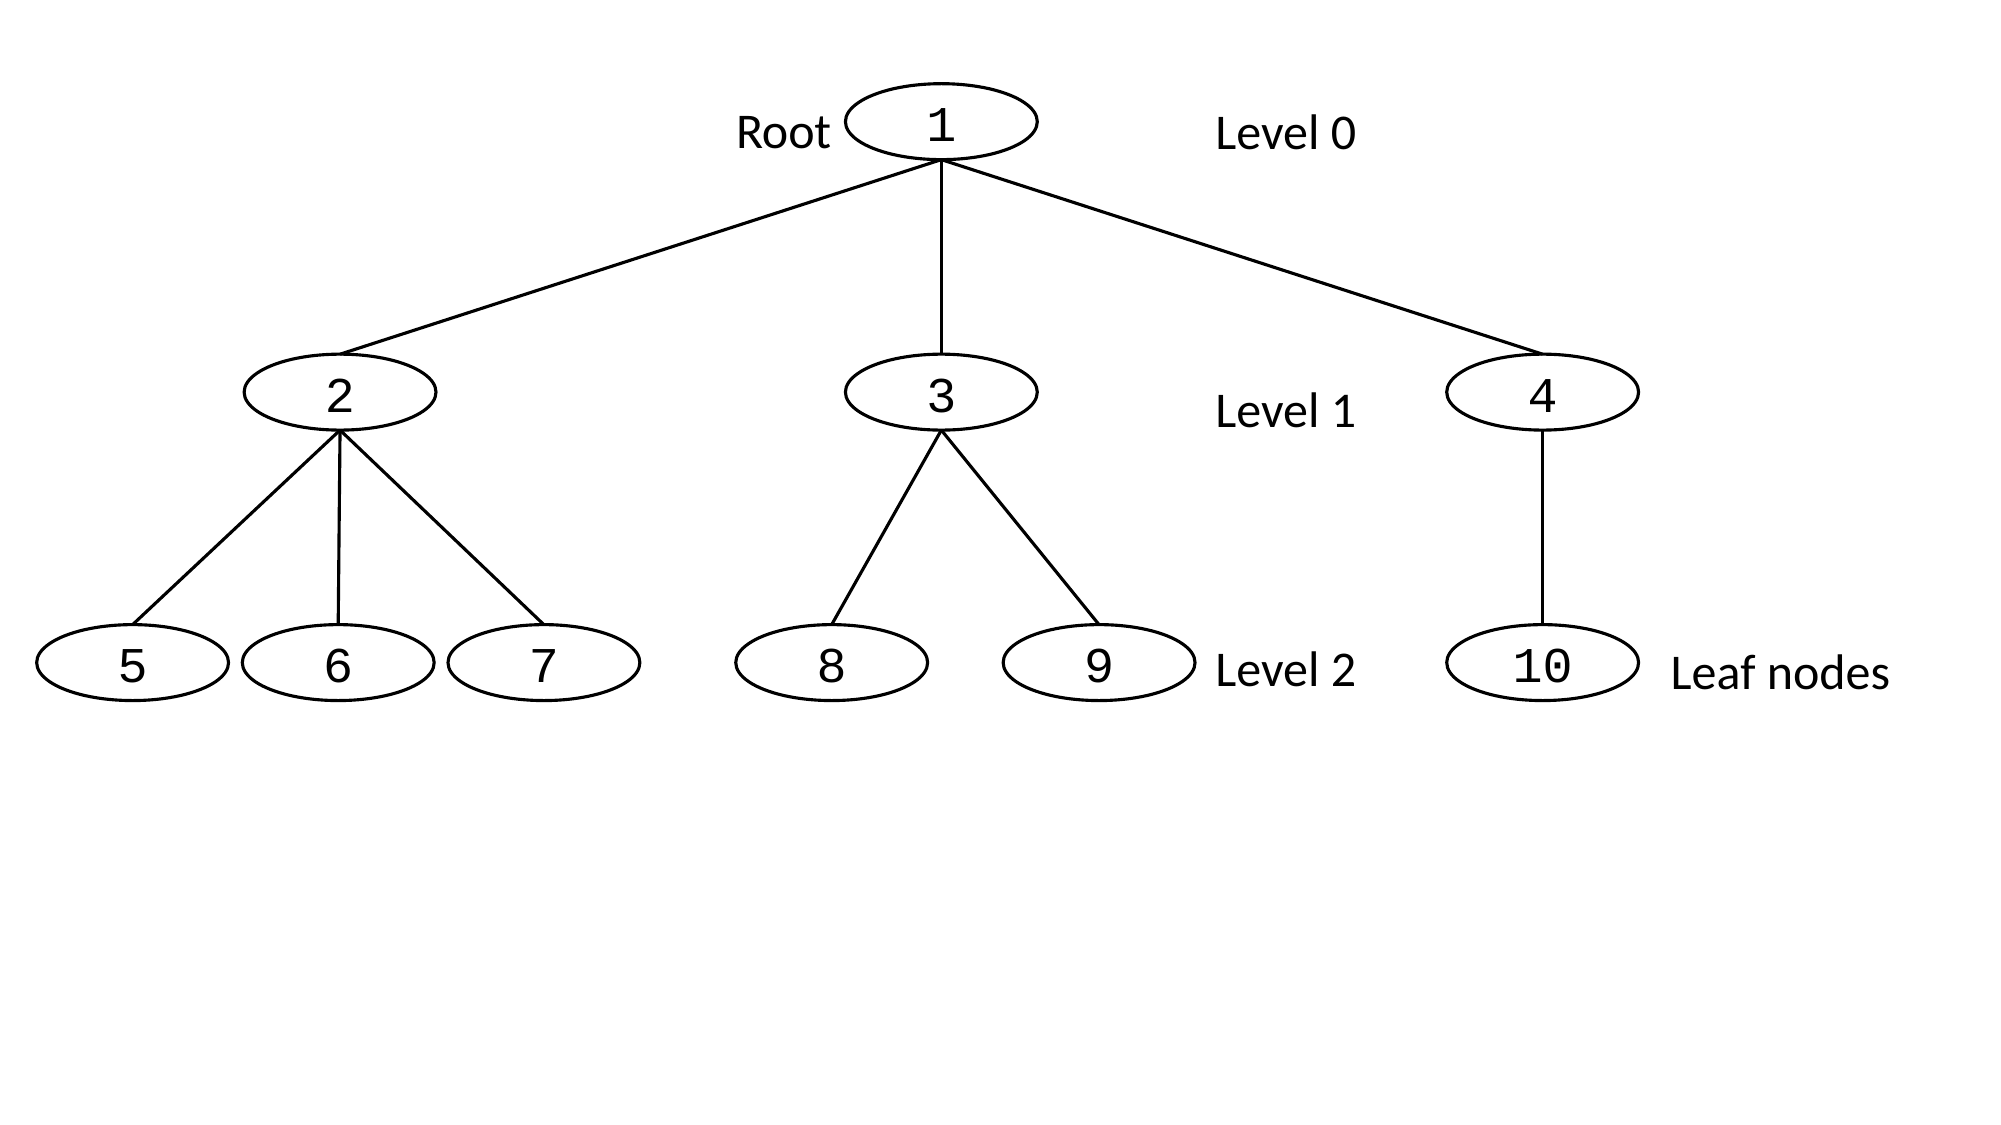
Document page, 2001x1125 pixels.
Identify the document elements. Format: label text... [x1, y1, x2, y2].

text_box 5 [35, 623, 230, 702]
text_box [941, 159, 1543, 355]
text_box 3 [844, 355, 1039, 430]
text_box 9 [1002, 623, 1197, 702]
text_box 4 [1449, 353, 1640, 432]
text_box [340, 159, 941, 355]
text_box Root [721, 91, 970, 159]
text_box Leaf nodes [1655, 632, 1944, 708]
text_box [132, 430, 341, 625]
text_box Level 2 [1200, 628, 1449, 704]
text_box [941, 430, 1099, 625]
text_box 2 [243, 353, 438, 430]
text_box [341, 430, 544, 625]
text_box 10 [1449, 623, 1640, 702]
text_box Level 0 [1200, 91, 1449, 159]
text_box 1 [881, 82, 1039, 159]
text_box 6 [241, 625, 436, 702]
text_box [831, 430, 941, 625]
text_box 8 [734, 623, 929, 702]
text_box Level 1 [1200, 370, 1449, 445]
text_box 7 [446, 623, 641, 702]
